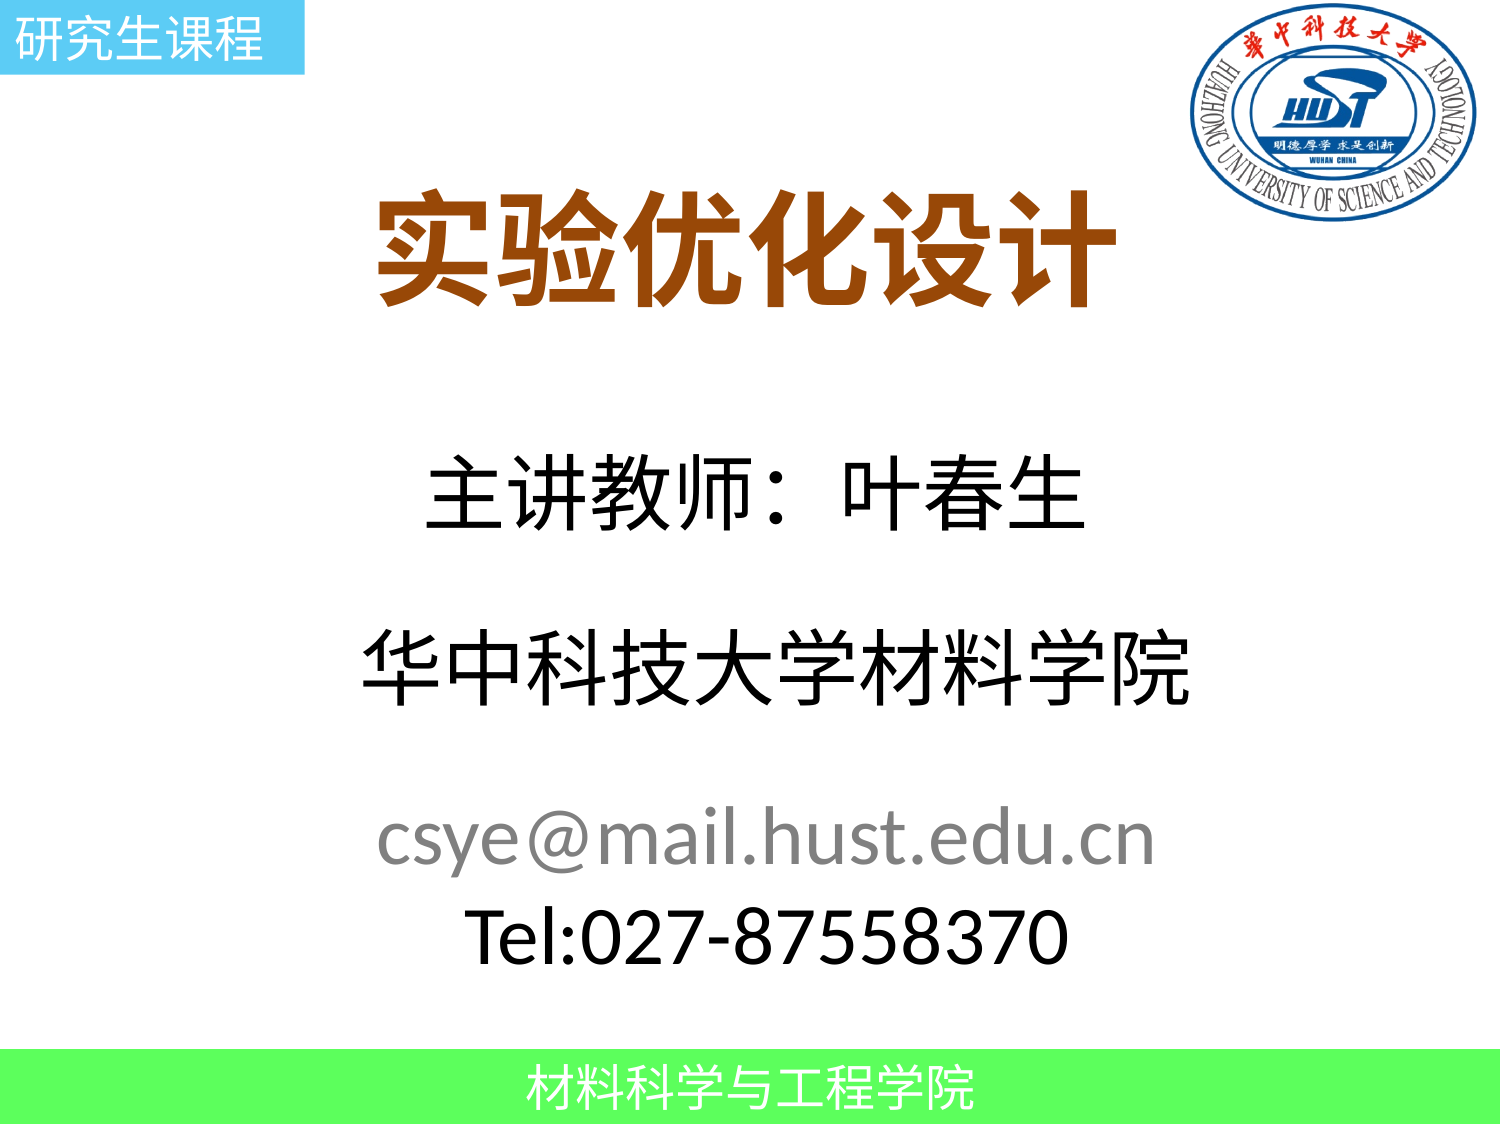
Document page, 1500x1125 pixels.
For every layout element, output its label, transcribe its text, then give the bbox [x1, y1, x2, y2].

picture [1169, 0, 1500, 227]
text_box 主讲教师：叶春生 [363, 433, 1149, 549]
title 实验优化设计 [70, 152, 1421, 341]
text_box 华中科技大学材料学院 [344, 609, 1207, 725]
text_box csye@mail.hust.edu.cn Tel:027-87558370 [292, 773, 1243, 989]
